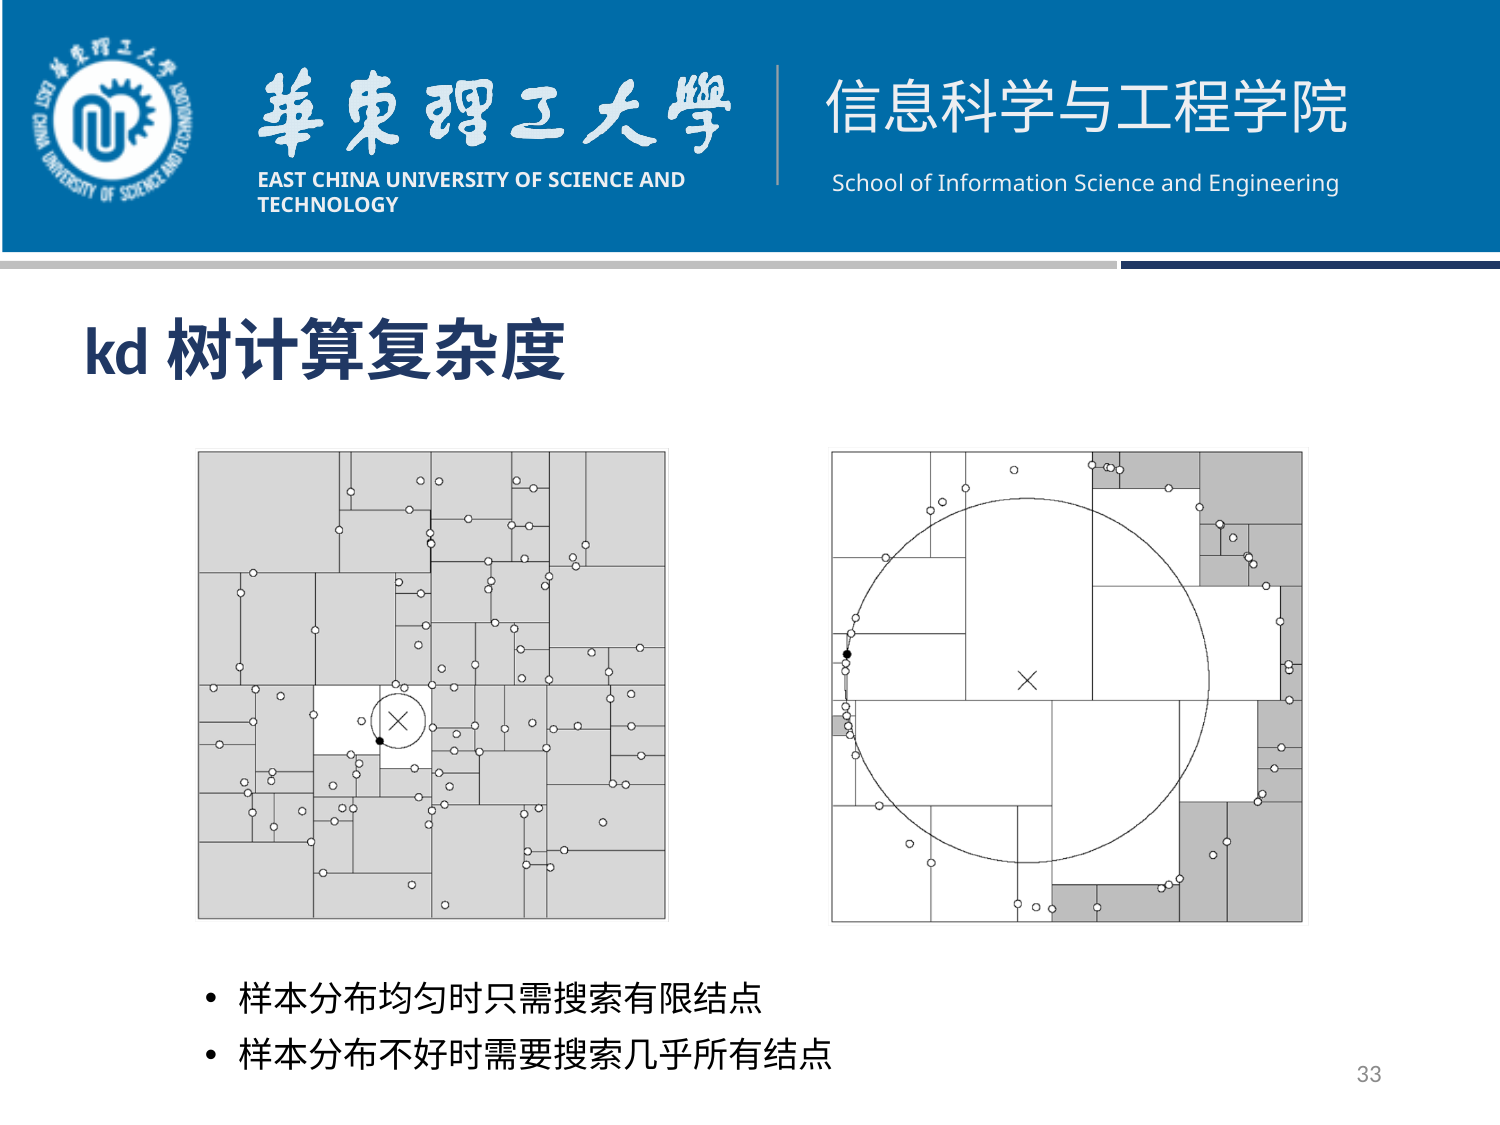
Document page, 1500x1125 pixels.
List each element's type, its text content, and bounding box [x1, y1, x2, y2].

list 样本分布均匀时只需搜索有限结点 样本分布不好时需要搜索几乎所有结点 [189, 968, 1072, 1084]
slide_number 33 [1059, 1042, 1397, 1103]
picture [809, 435, 1316, 931]
title kd树计算复杂度 [69, 271, 1363, 435]
picture [174, 434, 671, 931]
picture [22, 32, 202, 214]
